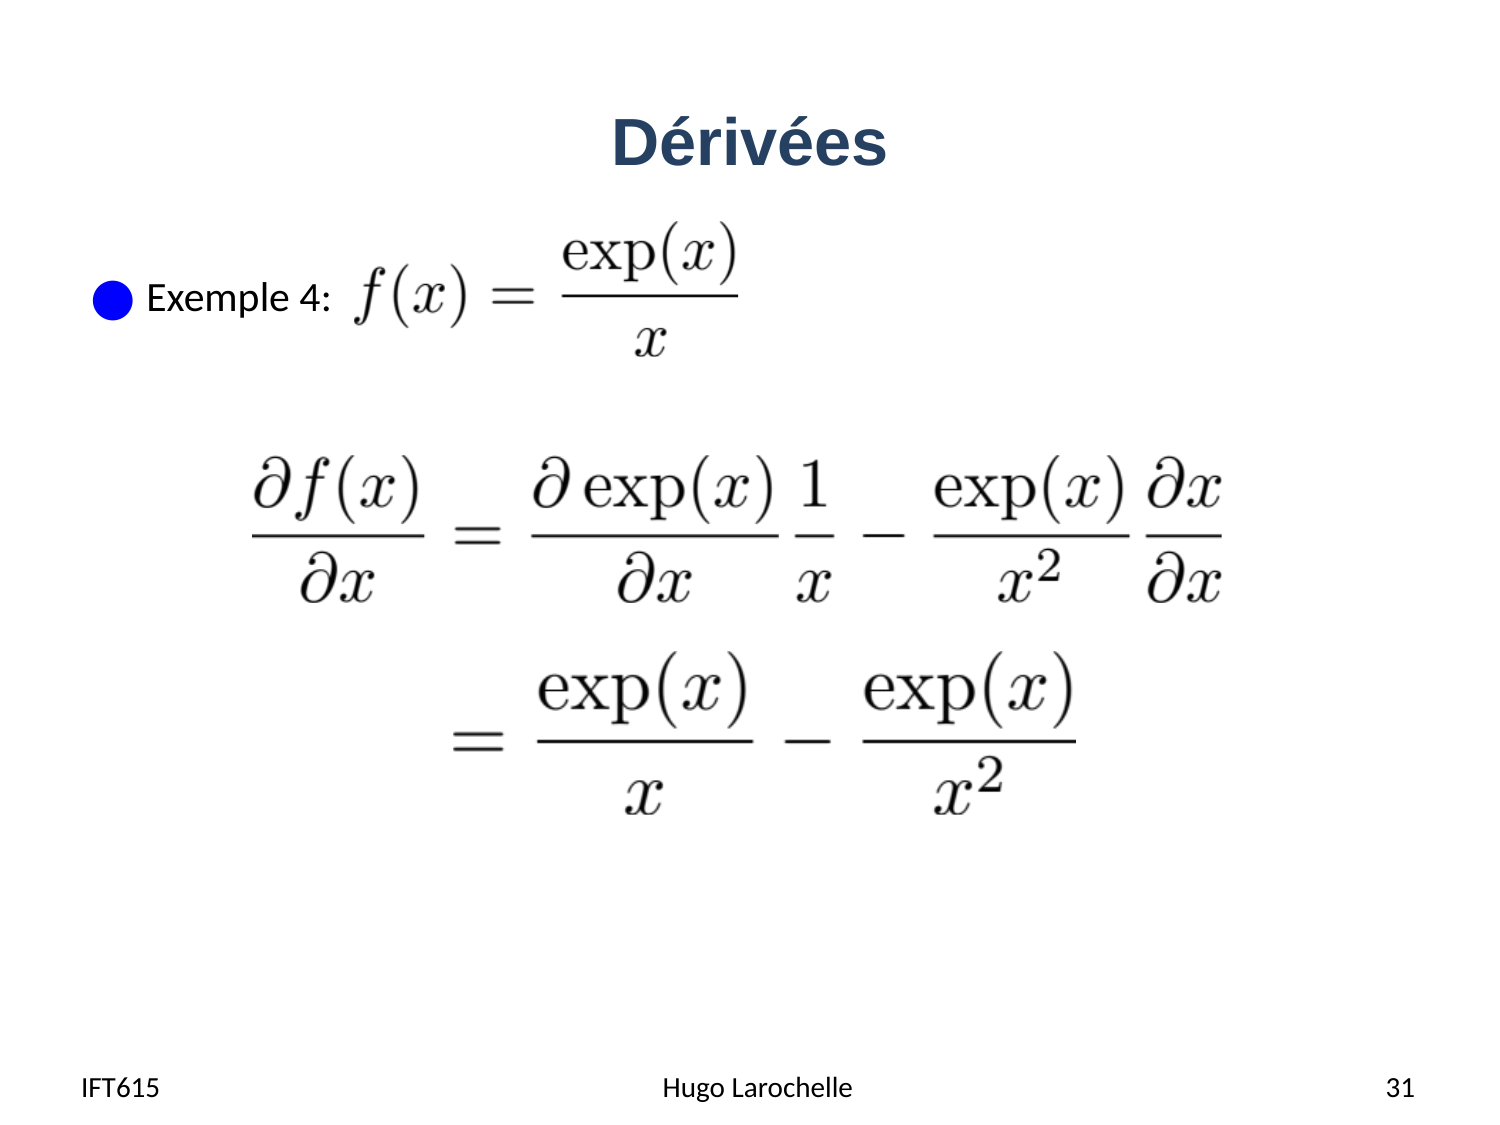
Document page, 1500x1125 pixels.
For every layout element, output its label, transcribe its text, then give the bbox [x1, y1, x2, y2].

picture [452, 651, 1077, 815]
list Exemple 4: [75, 262, 1425, 1005]
picture [251, 454, 1222, 603]
slide_number 31 [1080, 1056, 1431, 1117]
picture [353, 221, 739, 357]
title Dérivées [75, 45, 1425, 233]
footer Hugo Larochelle [520, 1056, 996, 1117]
slide_number IFT615 [66, 1056, 356, 1117]
